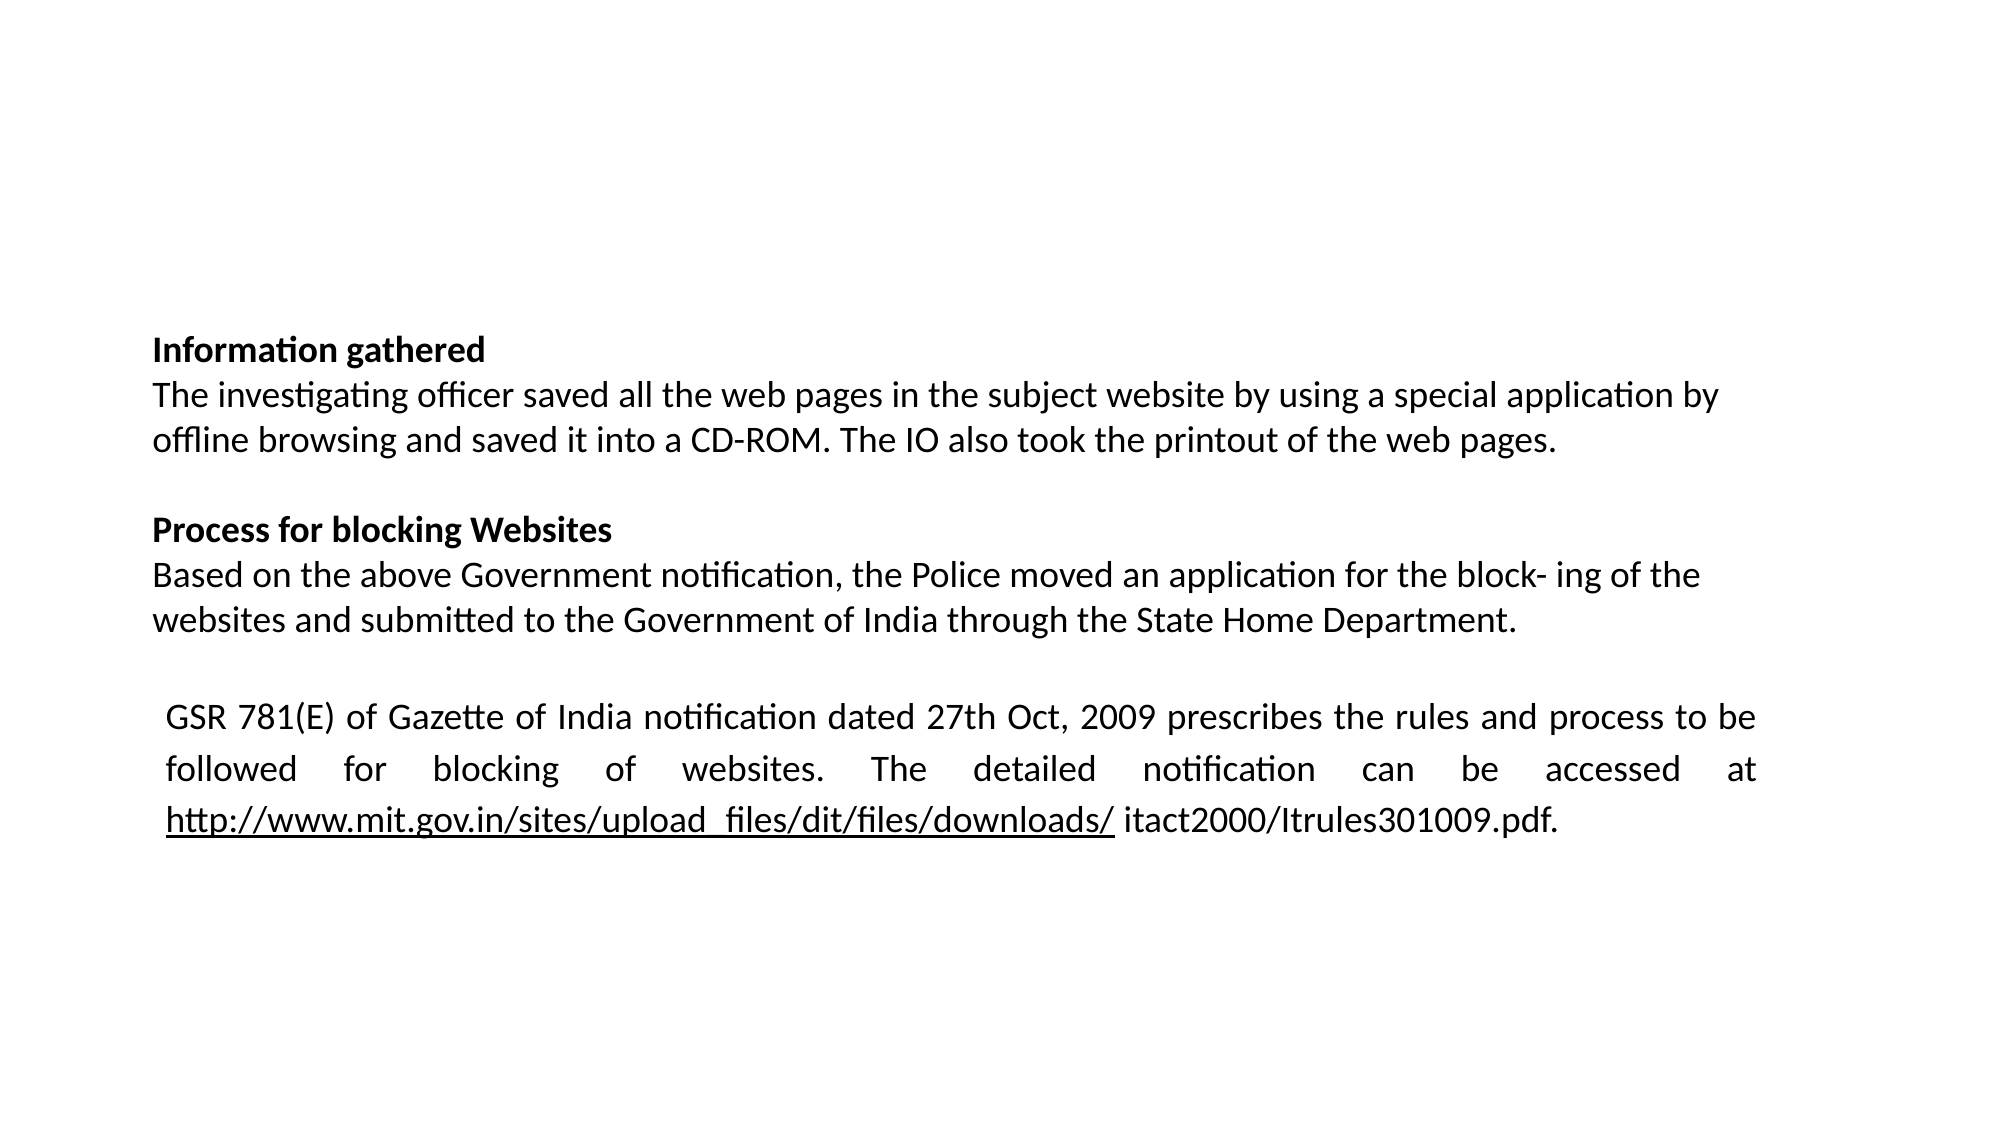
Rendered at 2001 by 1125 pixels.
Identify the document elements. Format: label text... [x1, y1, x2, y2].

text_box Information gathered The investigating officer saved all the web pages in the subject website by using a special application by offline browsing and saved it into a CD-ROM. The IO also took the printout of the web pages. Process for blocking Websites Based on the above Government notification, the Police moved an application for the block- ing of the websites and submitted to the Government of India through the State Home Department. GSR 781(E) of Gazette of India notification dated 27th Oct, 2009 prescribes the rules and process to be followed for blocking of websites. The detailed notification can be accessed at http://www.mit.gov.in/sites/upload_files/dit/files/downloads/ itact2000/Itrules301009.pdf. [137, 317, 1820, 893]
